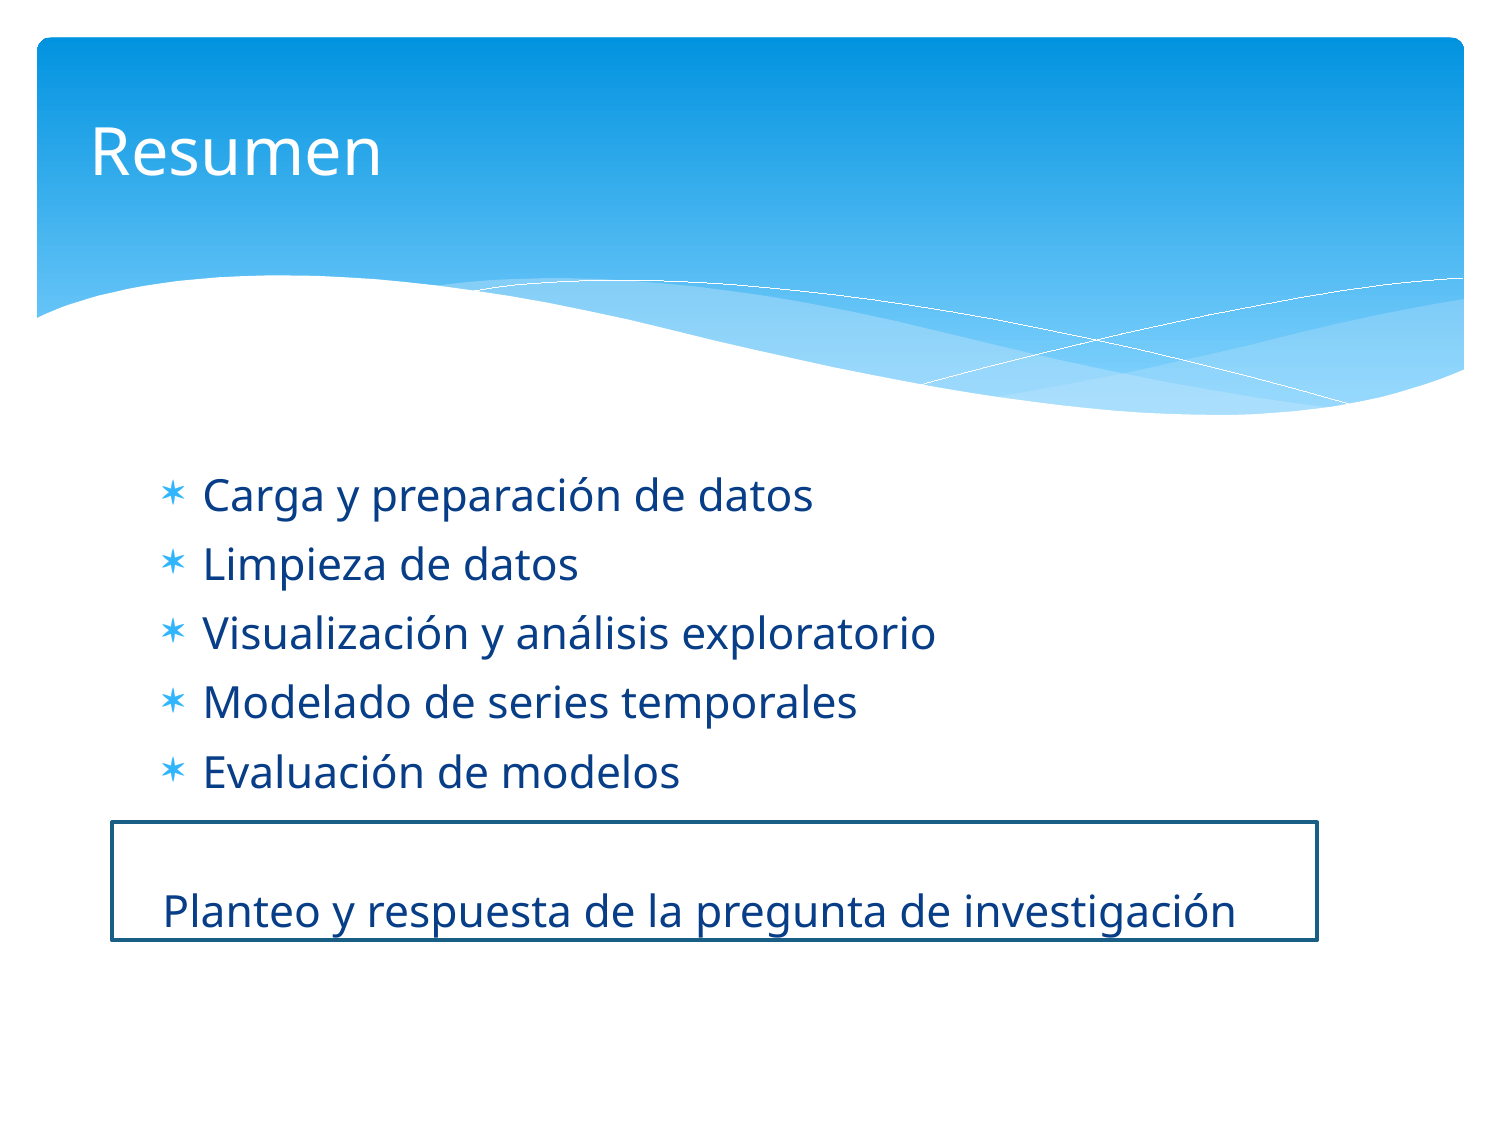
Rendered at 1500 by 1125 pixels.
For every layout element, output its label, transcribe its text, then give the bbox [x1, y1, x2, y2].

list Carga y preparación de datos Limpieza de datos Visualización y análisis exploratorio Modelado de series temporales Evaluación de modelos Planteo y respuesta de la pregunta de investigación [147, 456, 1363, 953]
text_box [110, 820, 147, 942]
title Resumen [75, 55, 1425, 244]
